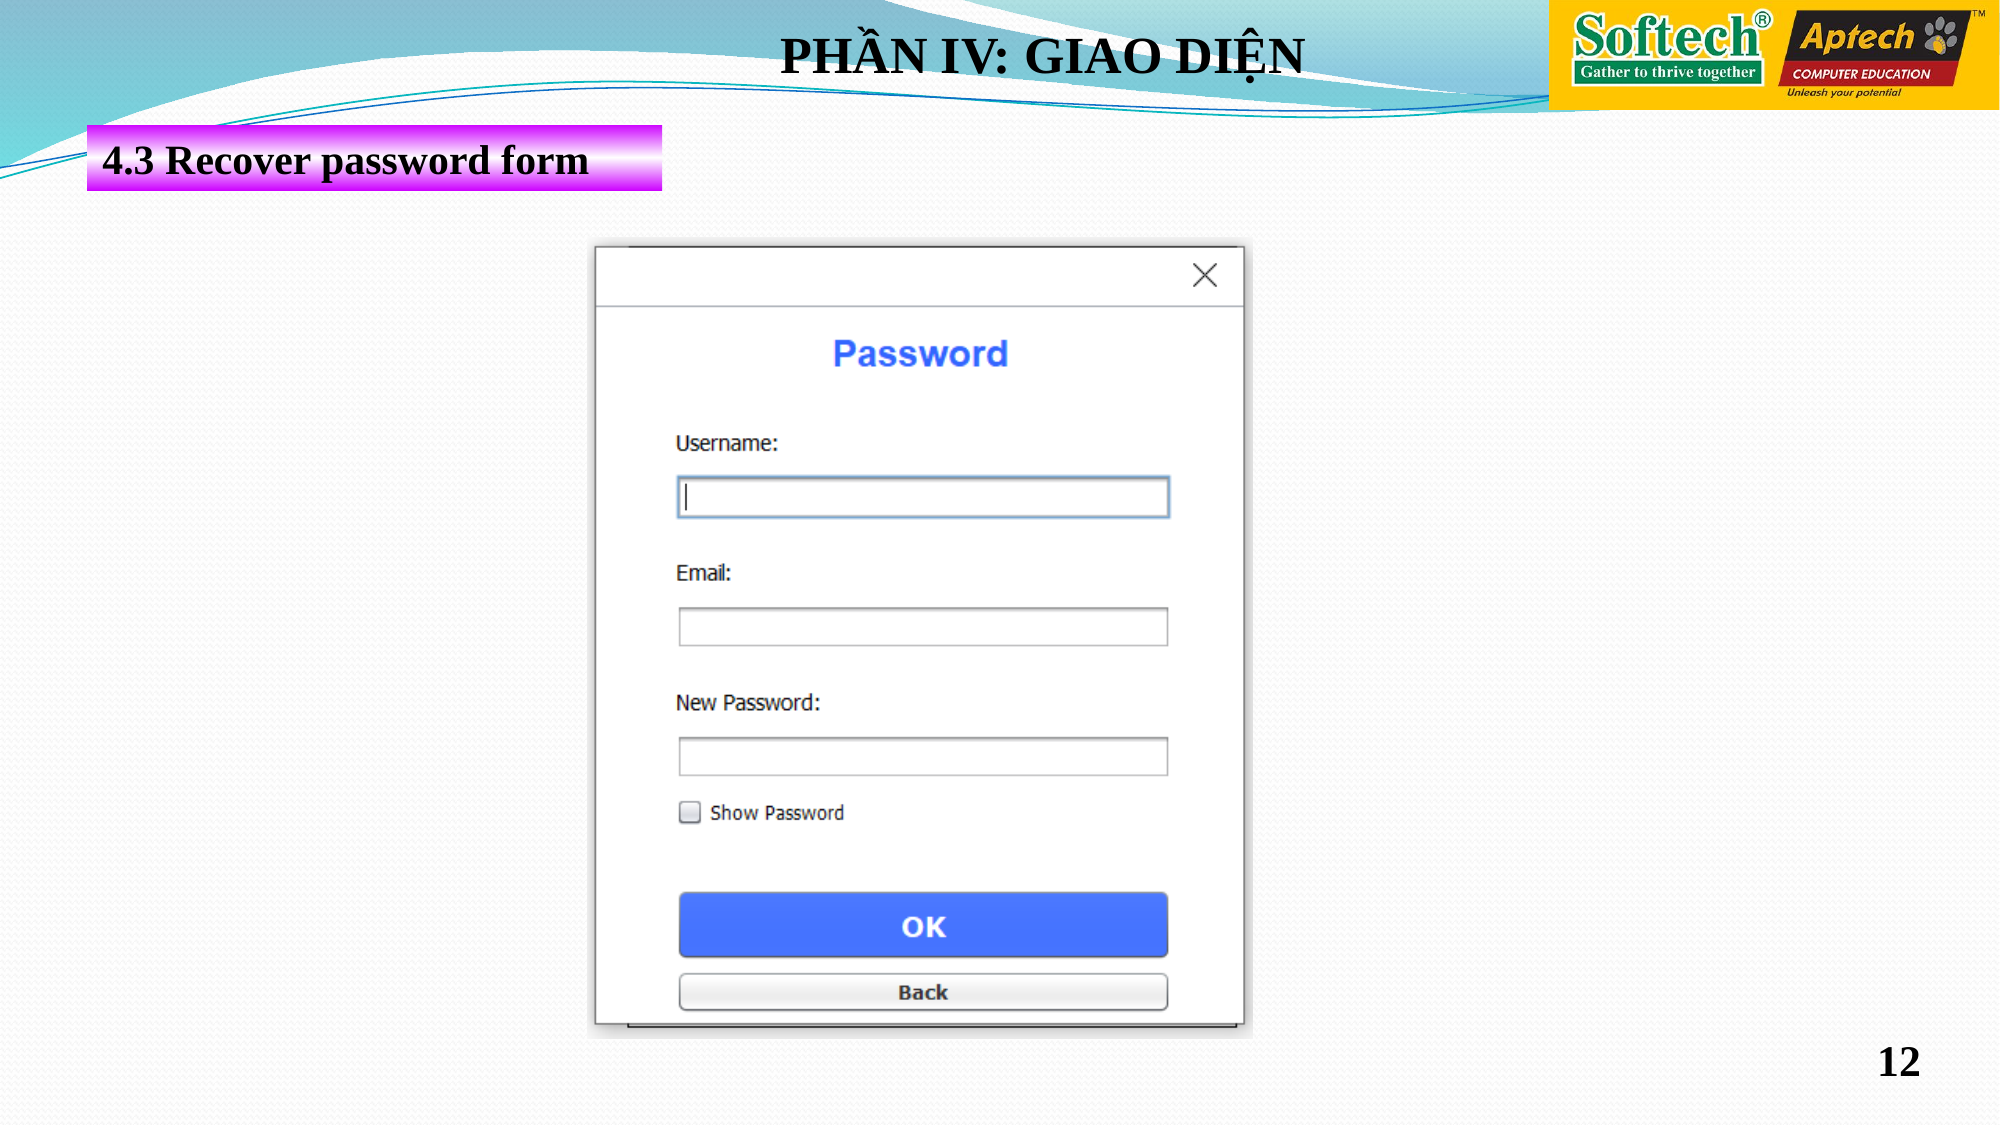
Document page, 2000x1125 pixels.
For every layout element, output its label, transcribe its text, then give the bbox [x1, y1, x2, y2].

picture [1548, 0, 2000, 110]
picture [586, 237, 1254, 1040]
text_box 12 [1862, 1025, 1963, 1093]
text_box 4.3 Recover password form [87, 125, 663, 191]
text_box PHẦN IV: GIAO DIỆN [512, 12, 1541, 93]
